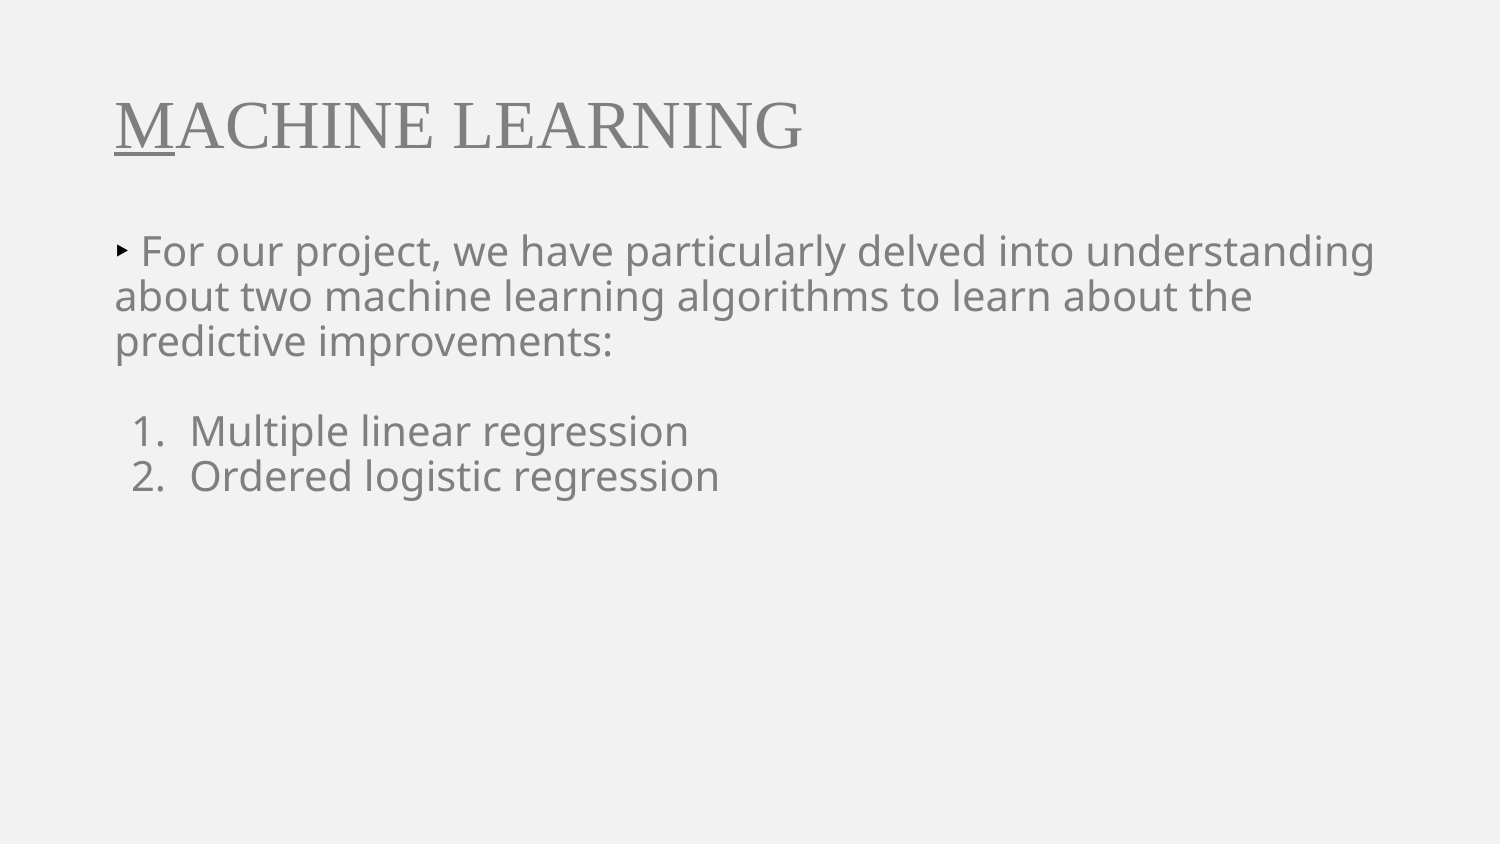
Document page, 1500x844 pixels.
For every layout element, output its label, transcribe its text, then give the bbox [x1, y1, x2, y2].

list ‣ For our project, we have particularly delved into understanding about two machine learning algorithms to learn about the predictive improvements: Multiple linear regression Ordered logistic regression [103, 224, 1397, 760]
title MACHINE LEARNING [103, 44, 1397, 208]
